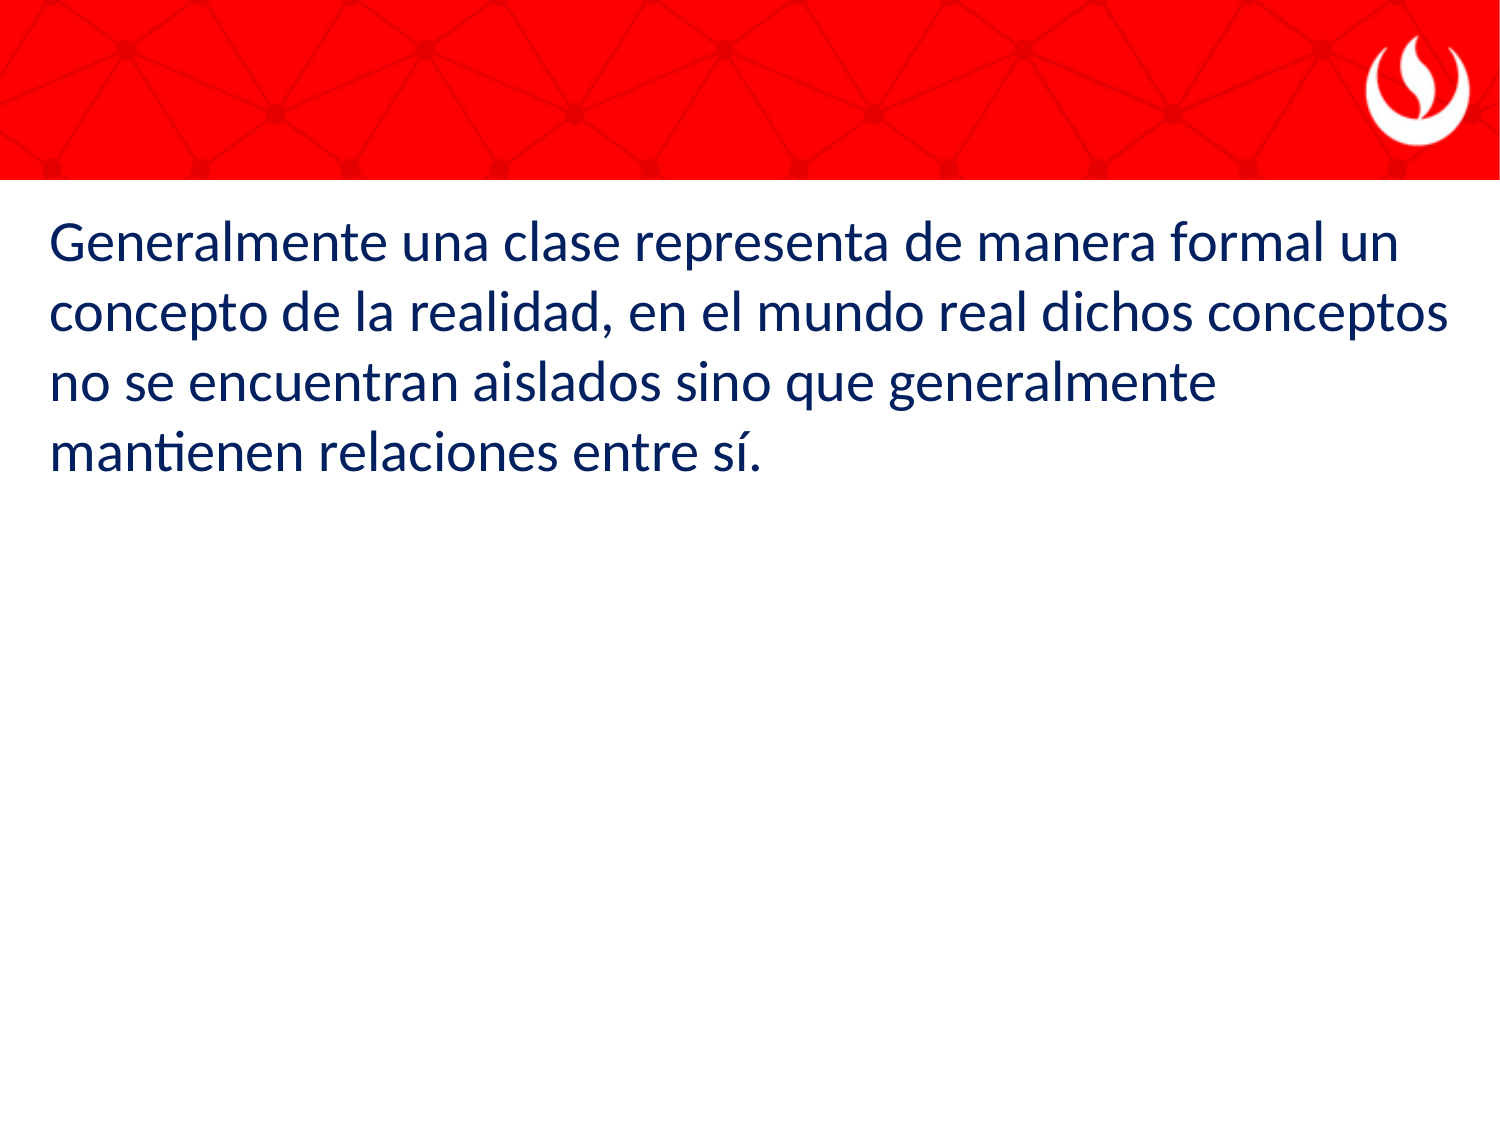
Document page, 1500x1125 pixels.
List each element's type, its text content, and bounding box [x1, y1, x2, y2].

list Generalmente una clase representa de manera formal un concepto de la realidad, en el mundo real dichos conceptos no se encuentran aislados sino que generalmente mantienen relaciones entre sí. [34, 195, 1473, 1098]
picture [0, 0, 1500, 180]
